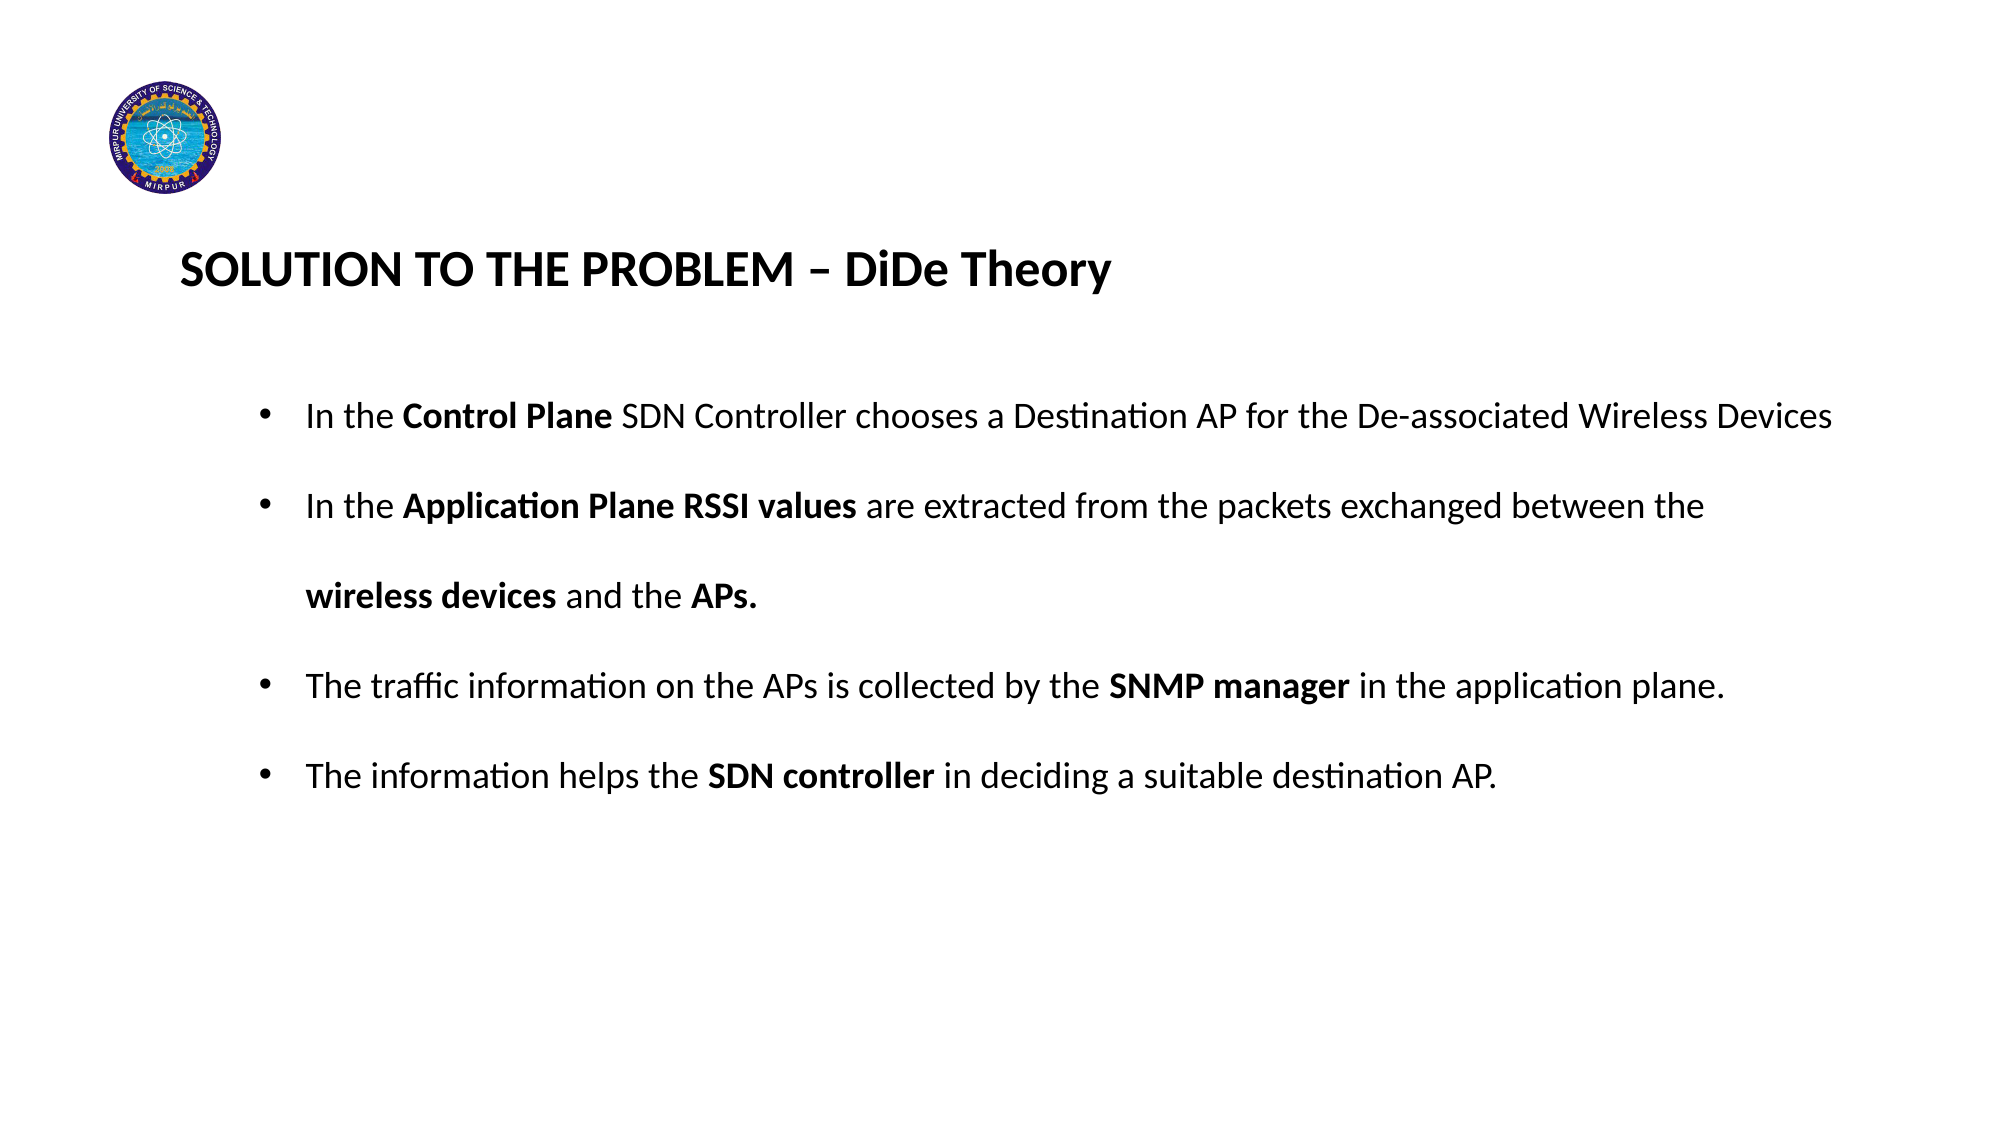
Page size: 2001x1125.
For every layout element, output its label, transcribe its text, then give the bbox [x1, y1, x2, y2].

text_box In the Control Plane SDN Controller chooses a Destination AP for the De-associated Wireless Devices In the Application Plane RSSI values are extracted from the packets exchanged between the wireless devices and the APs. The traffic information on the APs is collected by the SNMP manager in the application plane. The information helps the SDN controller in deciding a suitable destination AP. [243, 338, 1854, 803]
text_box SOLUTION TO THE PROBLEM – DiDe Theory [165, 226, 1216, 304]
picture [108, 81, 221, 194]
